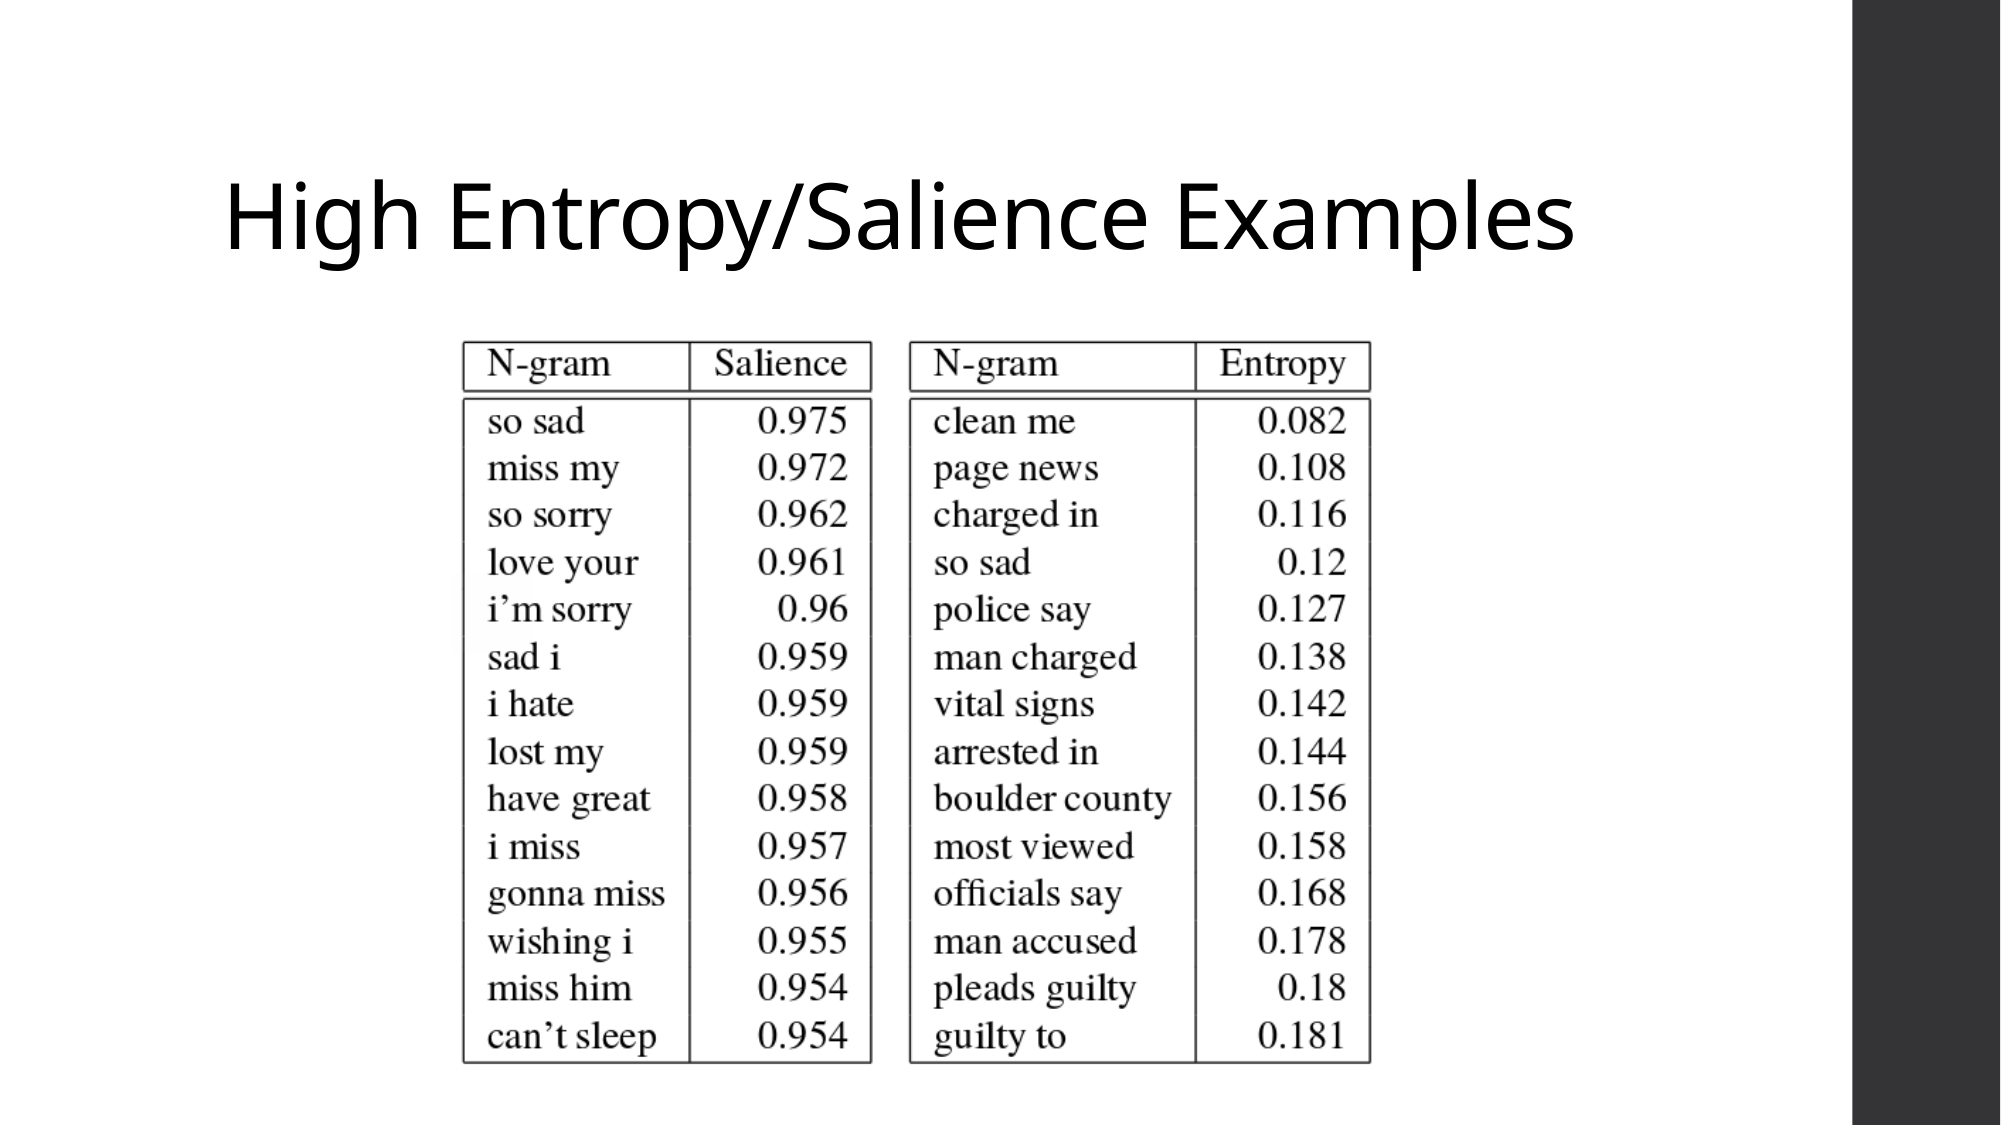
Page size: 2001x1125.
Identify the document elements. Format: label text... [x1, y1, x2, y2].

picture [452, 332, 1381, 1074]
title High Entropy/Salience Examples [206, 60, 1797, 278]
